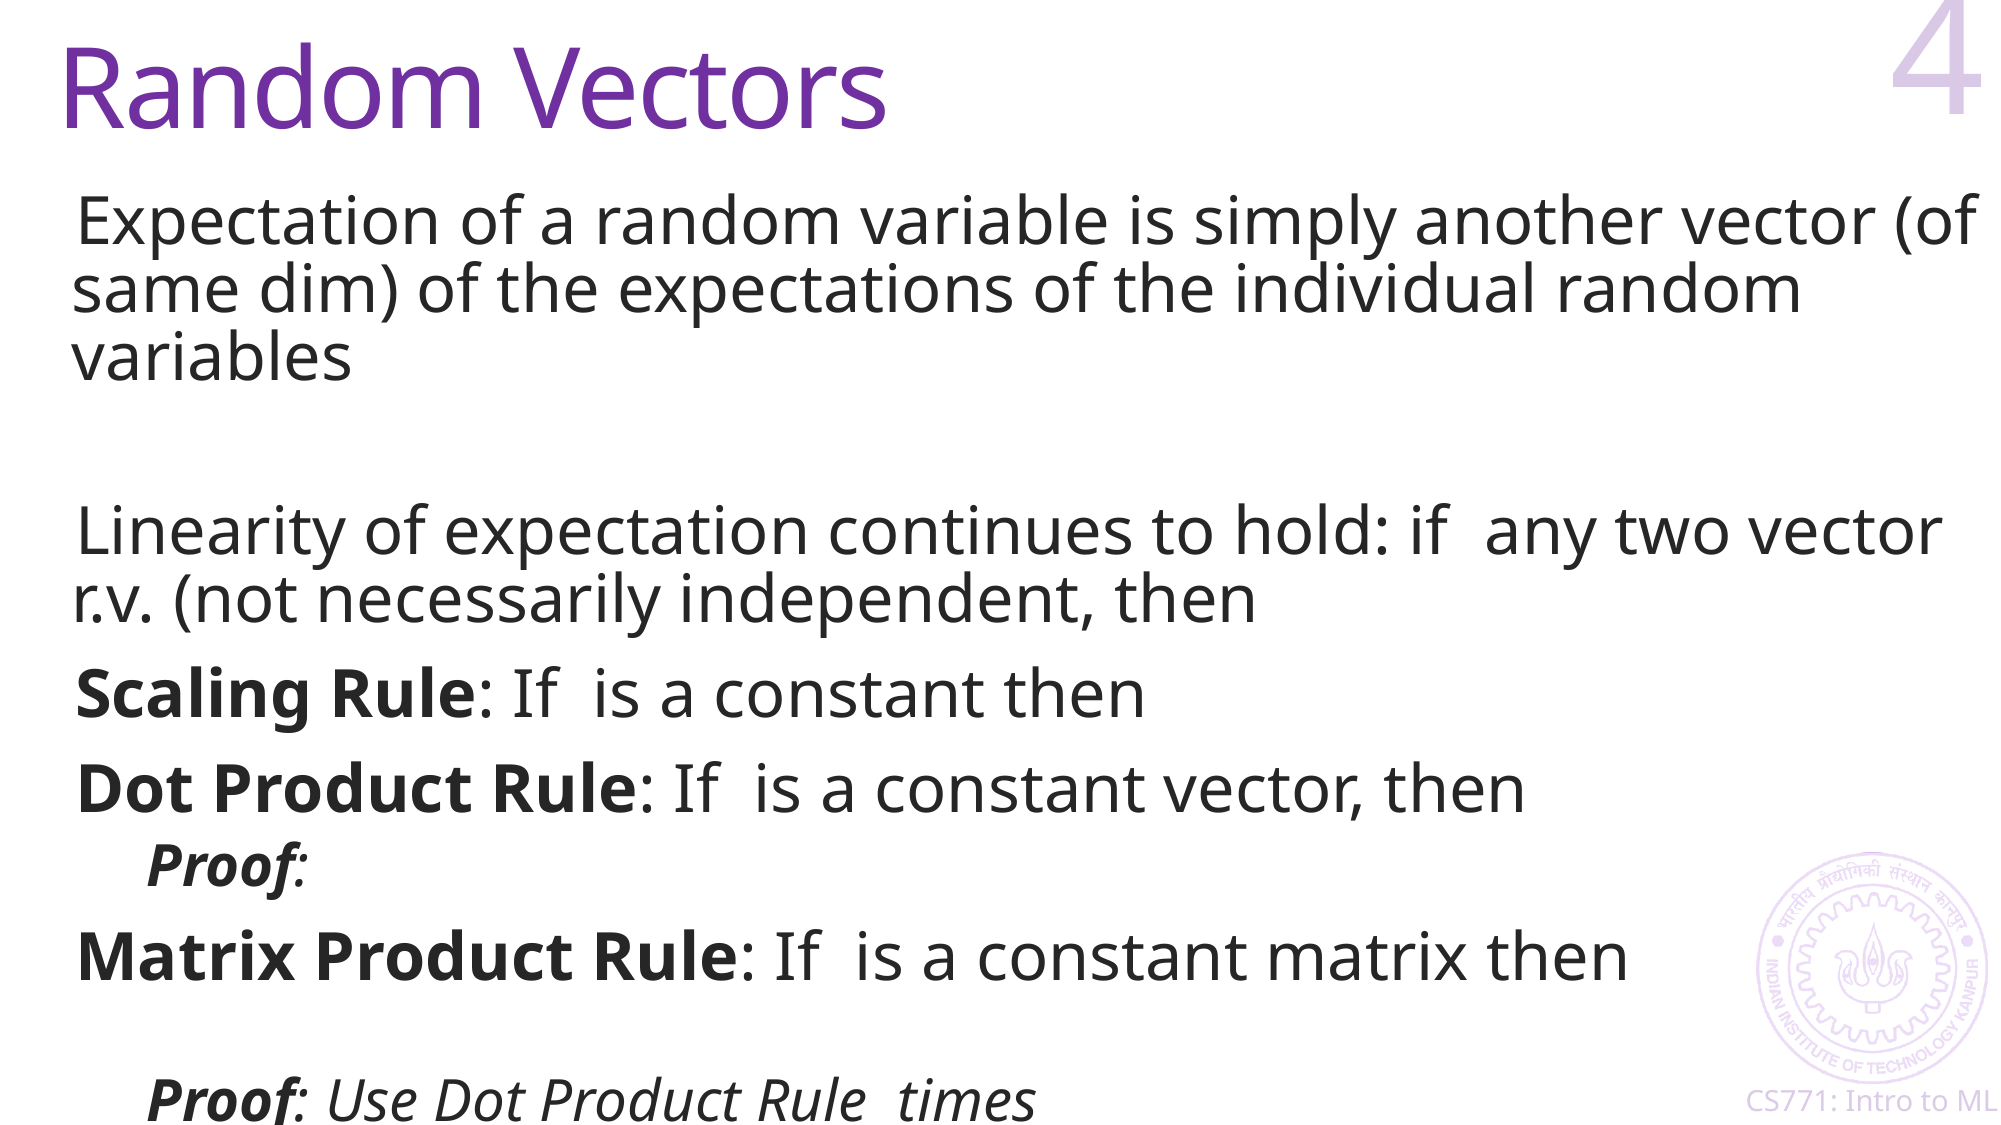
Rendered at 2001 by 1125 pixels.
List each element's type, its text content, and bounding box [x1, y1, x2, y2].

title Random Vectors [41, 5, 1945, 183]
slide_number 4 [1520, 6, 2000, 183]
